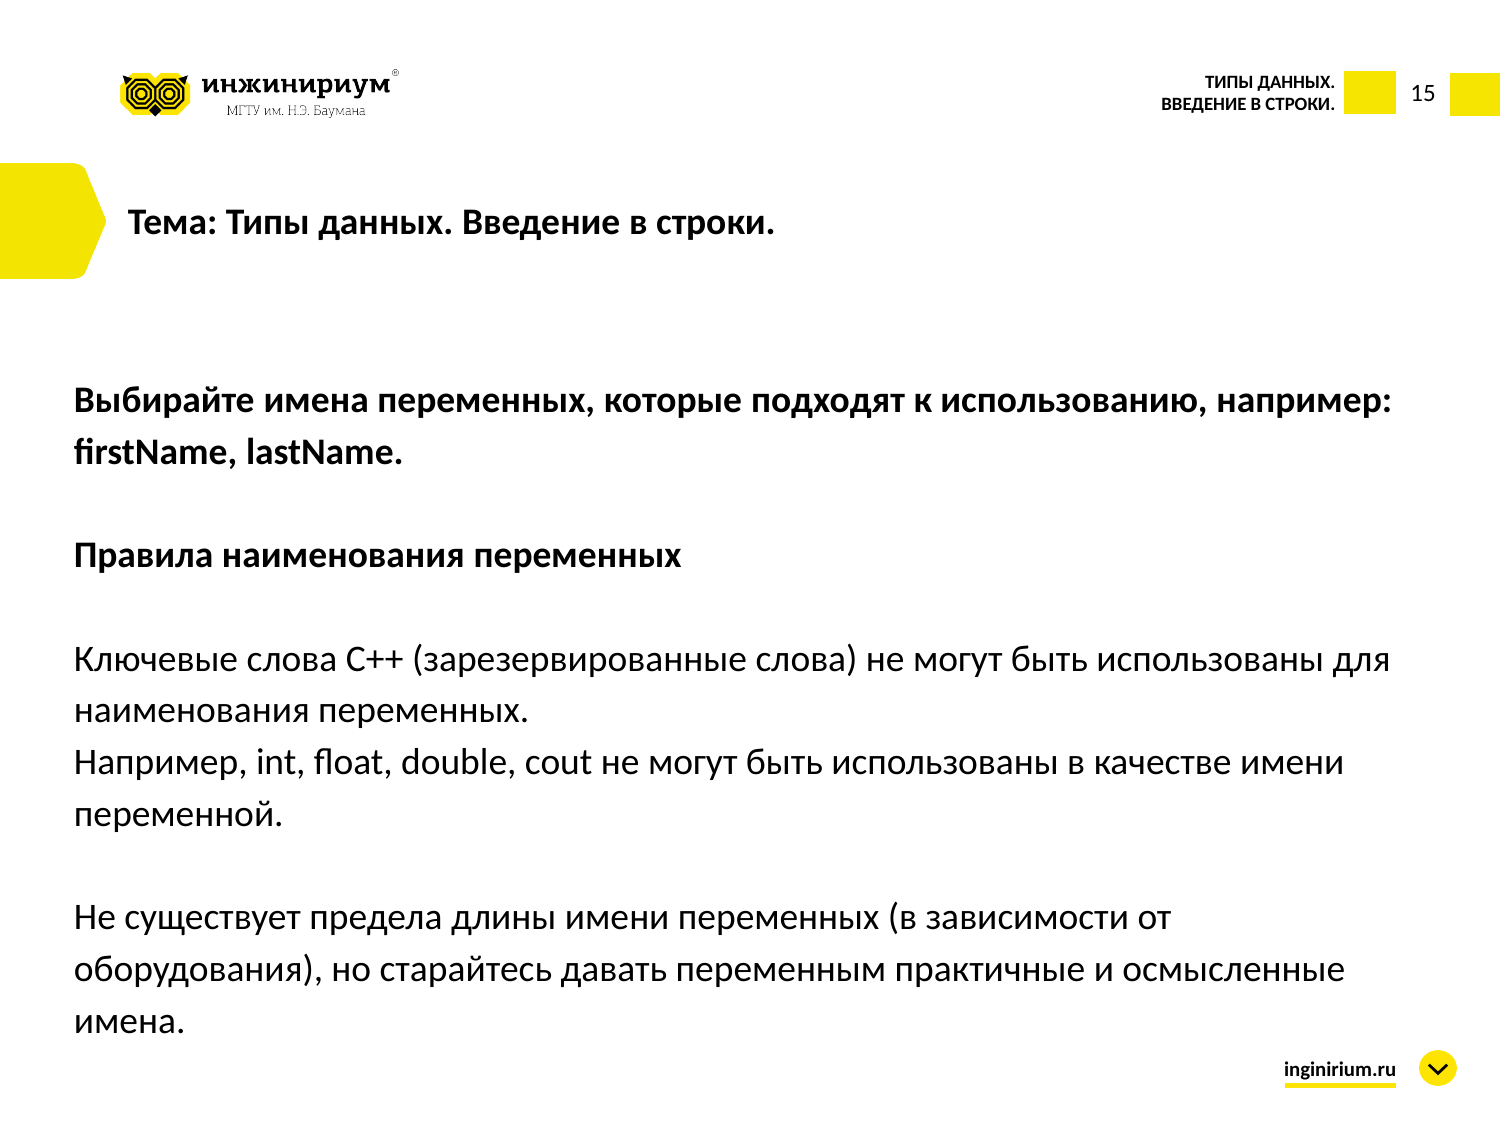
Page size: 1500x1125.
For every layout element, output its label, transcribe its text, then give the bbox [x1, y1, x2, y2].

text_box Выбирайте имена переменных, которые подходят к использованию, например: firstName, lastName. Правила наименования переменных Ключевые слова C++ (зарезервированные слова) не могут быть использованы для наименования переменных. Например, int, float, double, cout не могут быть использованы в качестве имени переменной. Не существует предела длины имени переменных (в зависимости от оборудования), но старайтесь давать переменным практичные и осмысленные имена. [59, 360, 1441, 1036]
text_box ТИПЫ ДАННЫХ. ВВЕДЕНИЕ В СТРОКИ. [723, 62, 1350, 122]
text_box Тема: Типы данных. Введение в строки. [113, 189, 1353, 255]
picture [1449, 73, 1500, 116]
text_box inginirium.ru [1263, 1047, 1412, 1088]
picture [1419, 1049, 1457, 1086]
text_box 15 [1395, 68, 1455, 114]
picture [1284, 1083, 1396, 1088]
picture [120, 68, 399, 119]
picture [0, 163, 106, 279]
picture [1344, 71, 1396, 115]
